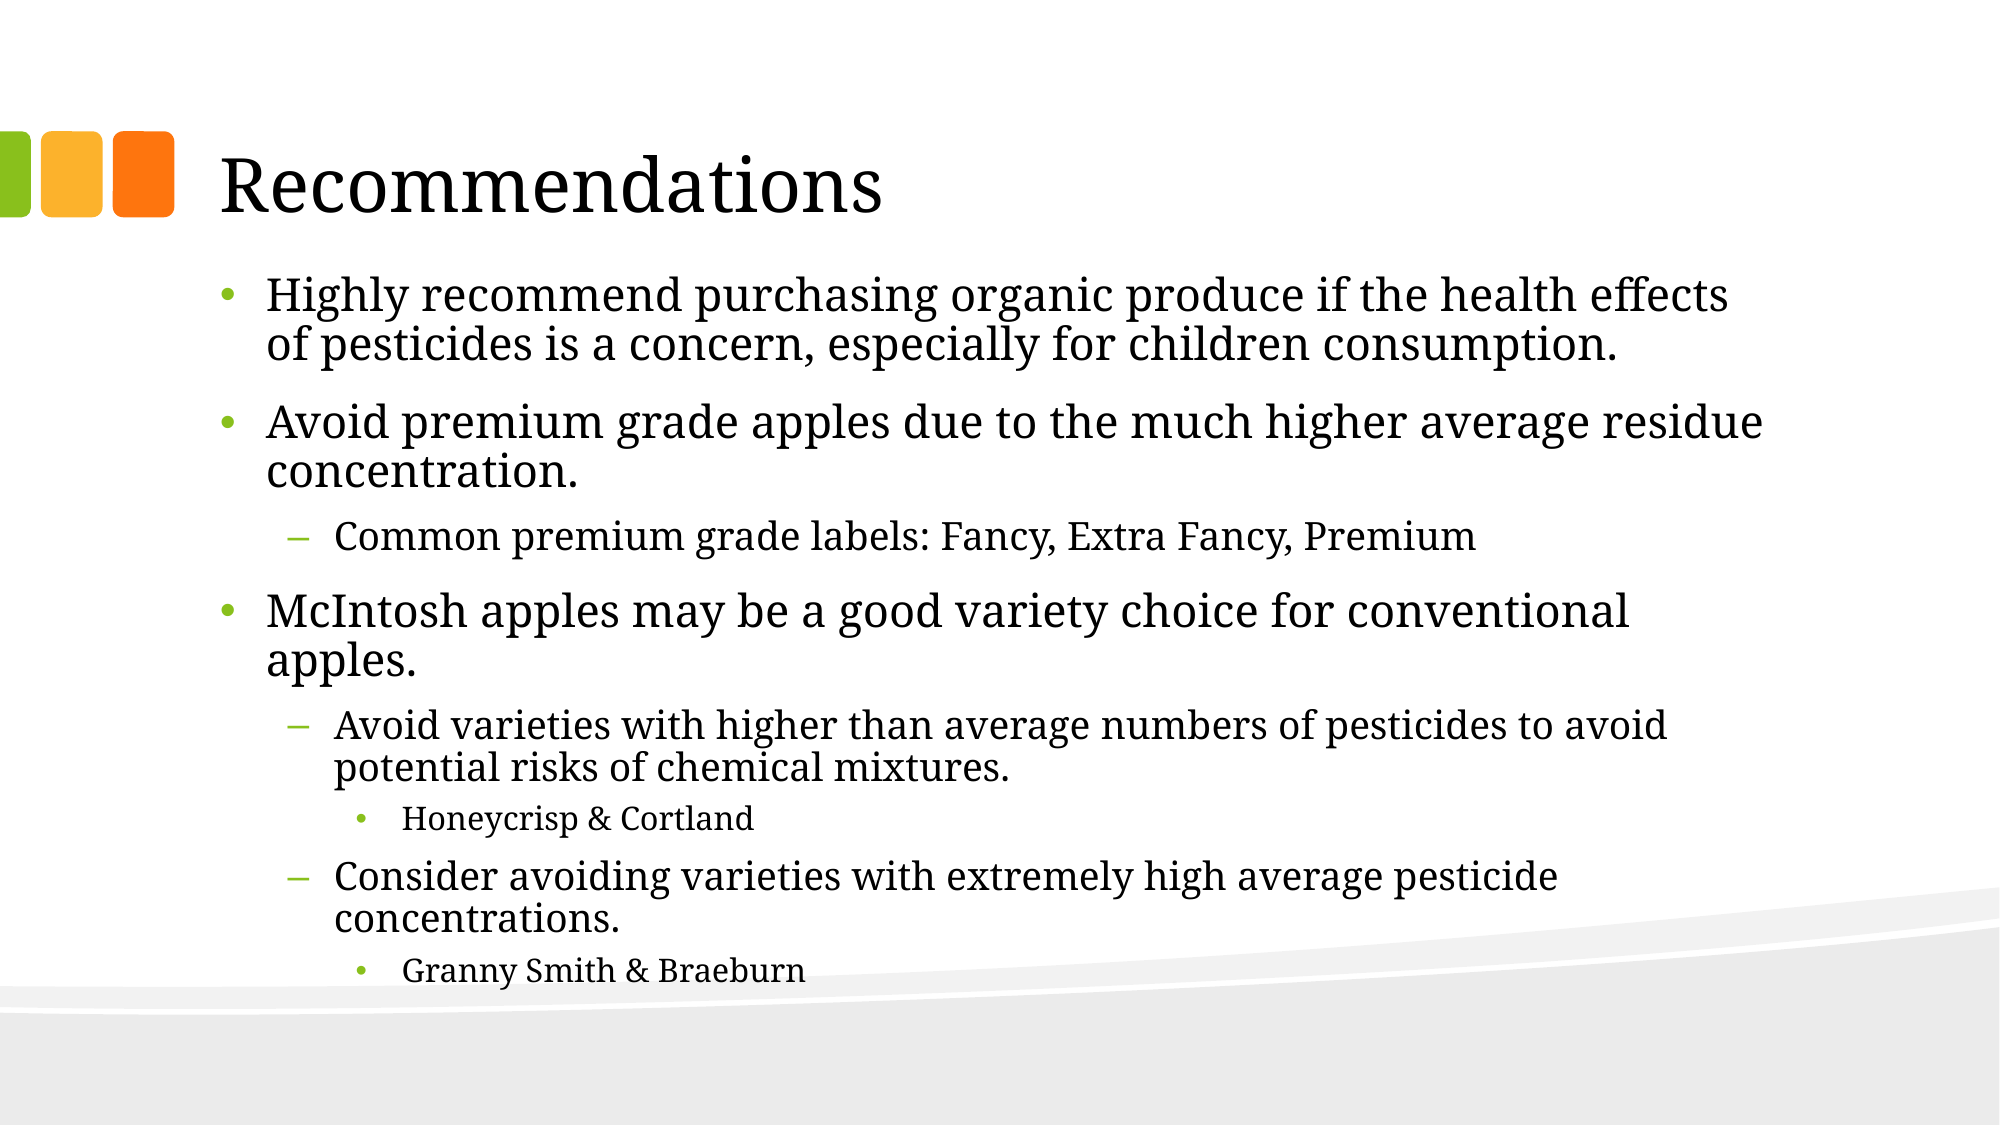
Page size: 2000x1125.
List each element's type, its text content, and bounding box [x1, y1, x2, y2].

list Highly recommend purchasing organic produce if the health effects of pesticides is a concern, especially for children consumption. Avoid premium grade apples due to the much higher average residue concentration. Common premium grade labels: Fancy, Extra Fancy, Premium McIntosh apples may be a good variety choice for conventional apples. Avoid varieties with higher than average numbers of pesticides to avoid potential risks of chemical mixtures. Honeycrisp & Cortland Consider avoiding varieties with extremely high average pesticide concentrations. Granny Smith & Braeburn [199, 262, 1800, 1013]
title Recommendations [199, 24, 1800, 238]
